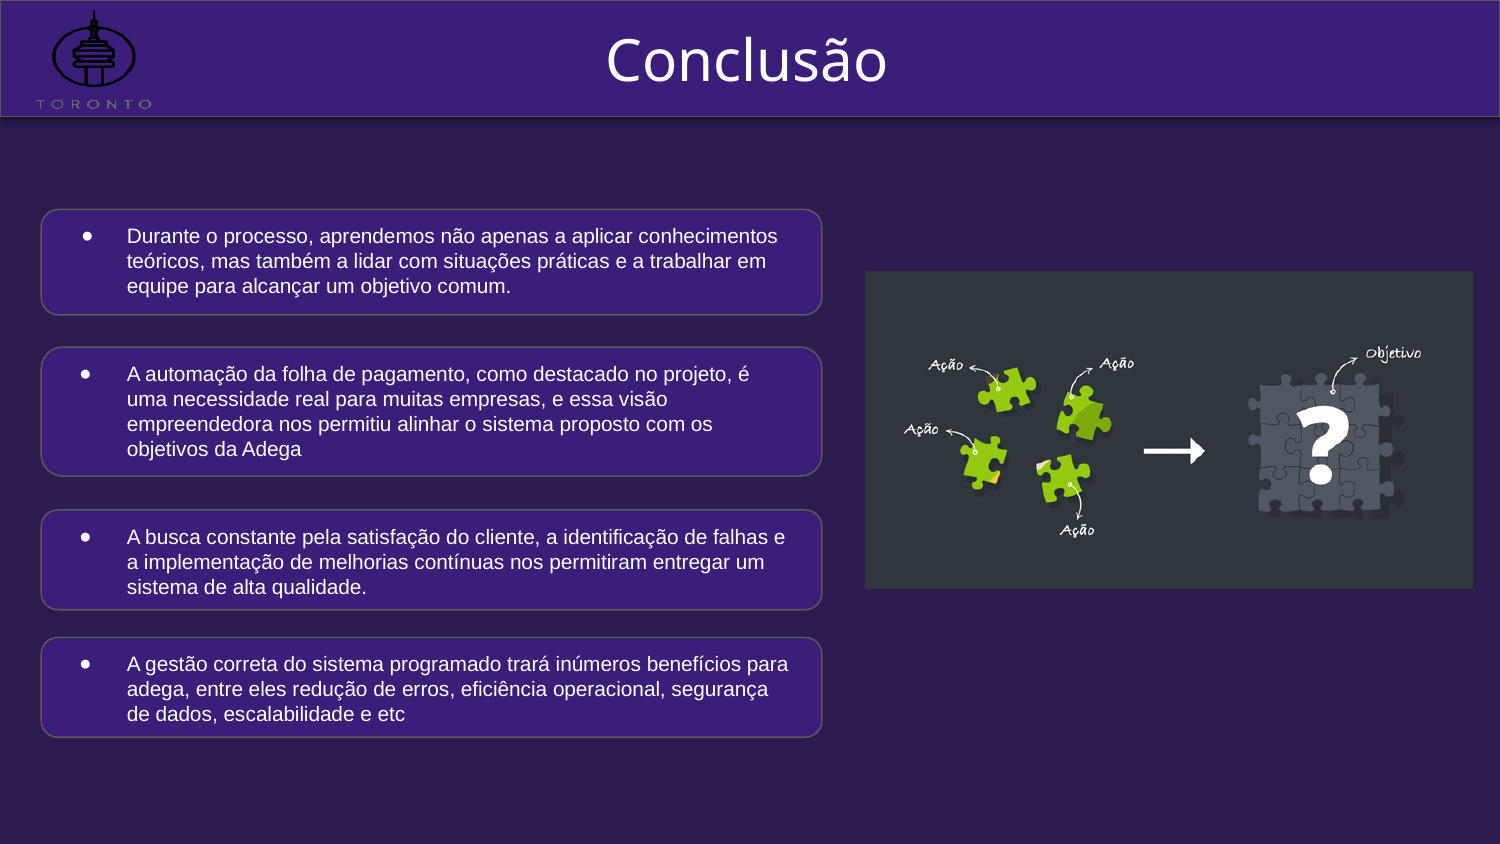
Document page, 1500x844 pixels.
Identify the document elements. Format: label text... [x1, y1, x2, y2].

picture [0, 0, 187, 147]
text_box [36, 207, 823, 316]
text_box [36, 345, 823, 477]
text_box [36, 508, 823, 612]
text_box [36, 635, 823, 739]
picture [865, 271, 1473, 590]
text_box [1495, 0, 1500, 117]
subtitle Conclusão [188, 0, 1495, 117]
